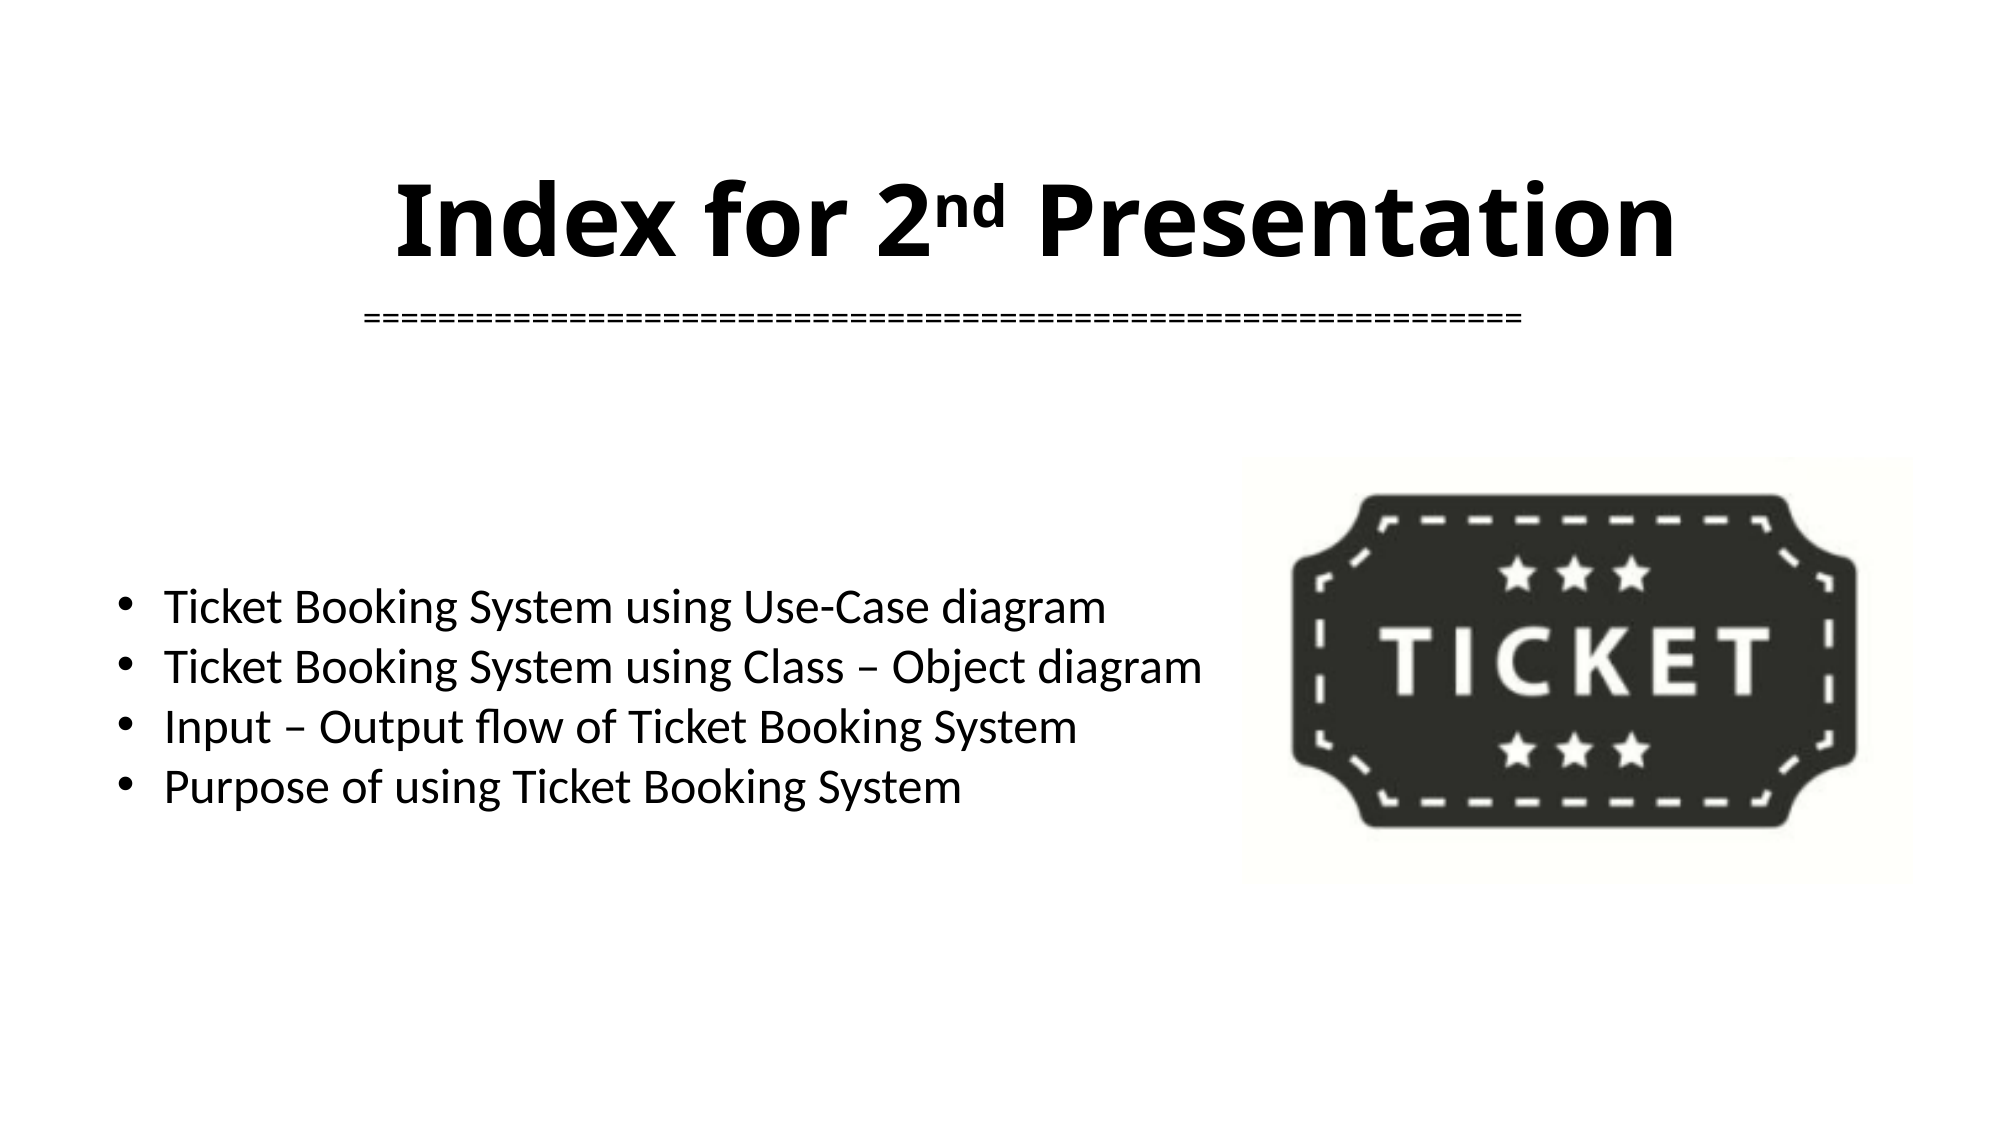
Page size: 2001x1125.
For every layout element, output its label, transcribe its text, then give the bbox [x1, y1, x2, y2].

picture [1242, 457, 1913, 884]
text_box ============================================================== [348, 285, 1688, 346]
text_box Ticket Booking System using Use-Case diagram Ticket Booking System using Class – Object diagram Input – Output flow of Ticket Booking System Purpose of using Ticket Booking System [102, 565, 1242, 881]
title Index for 2nd Presentation [380, 115, 2000, 334]
